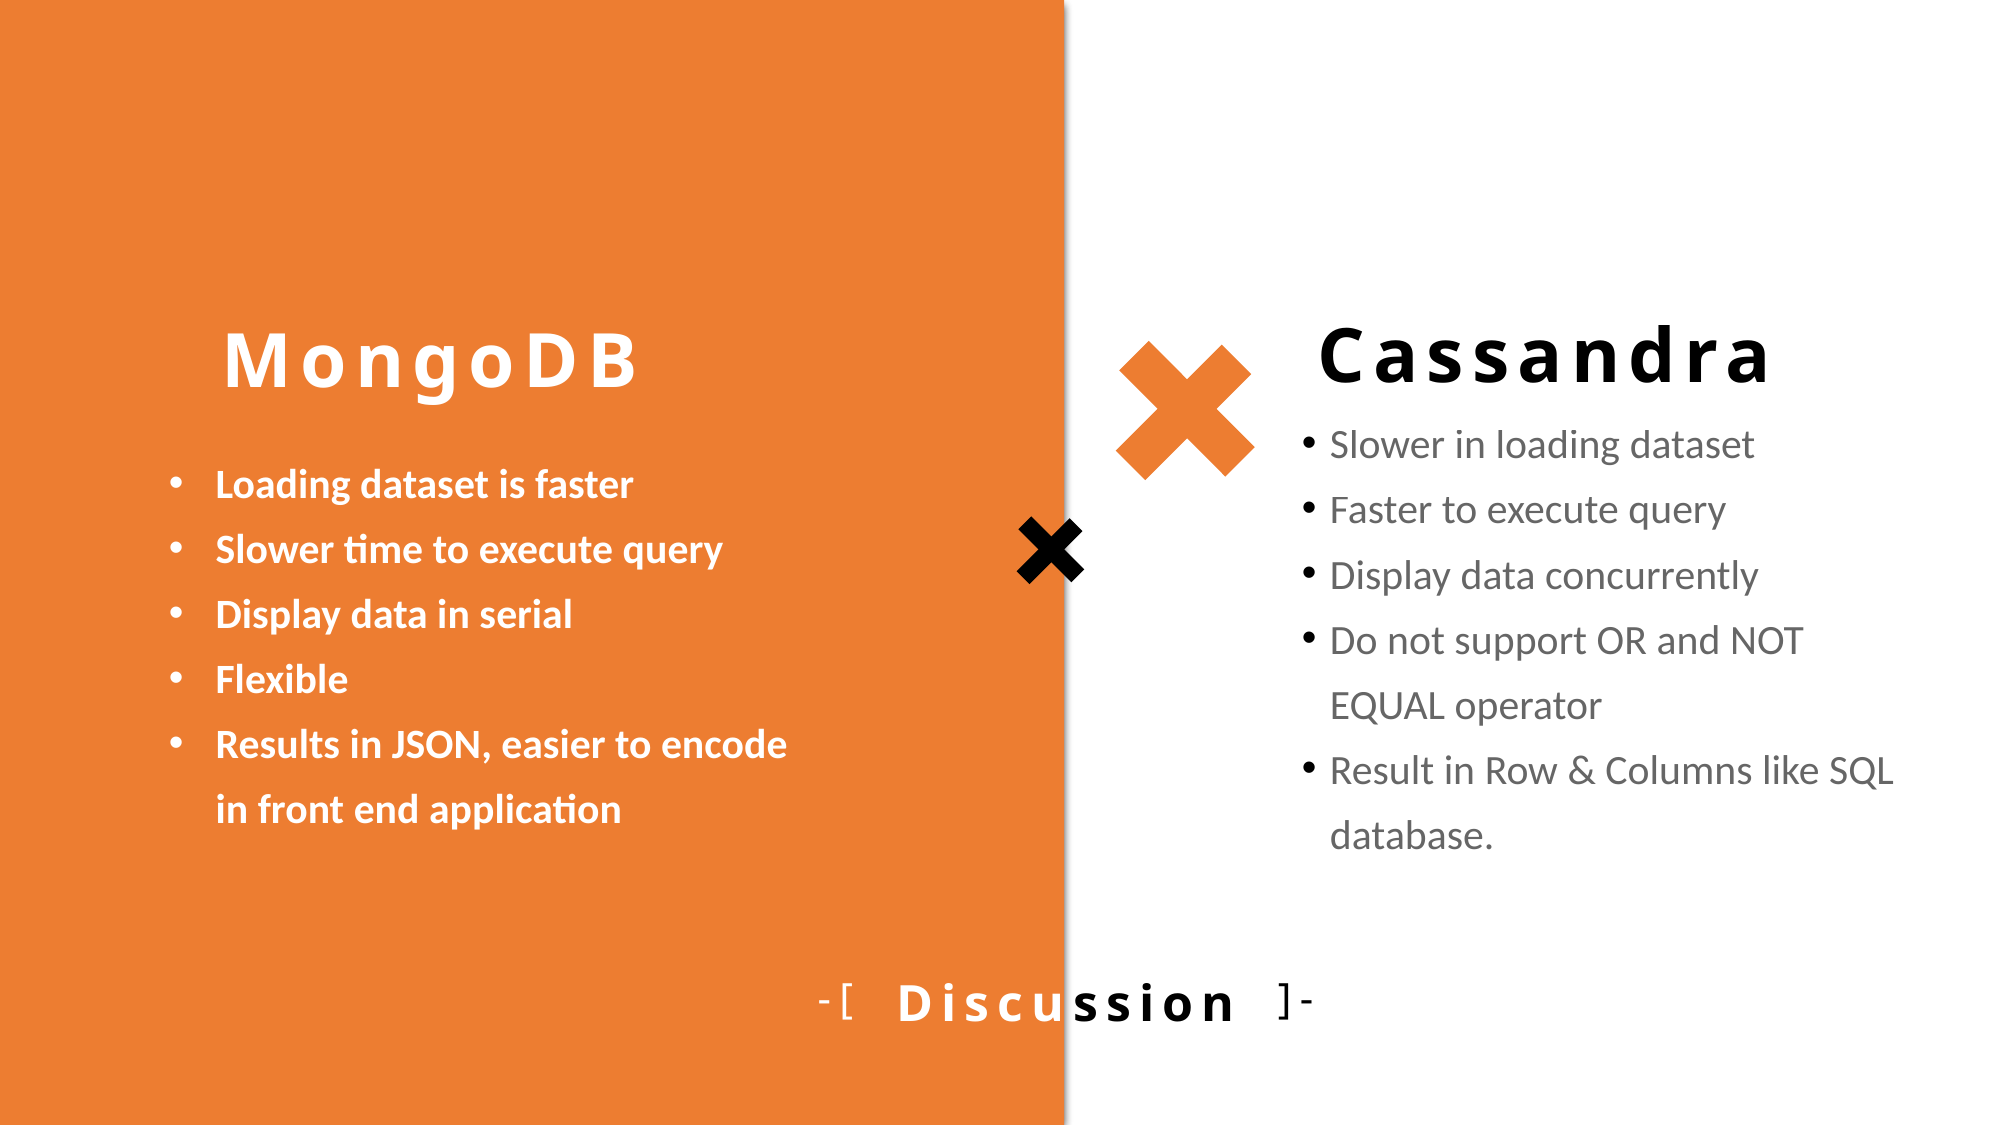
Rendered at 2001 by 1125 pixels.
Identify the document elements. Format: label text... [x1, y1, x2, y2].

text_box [813, 337, 1264, 788]
text_box MongoDB [206, 305, 742, 410]
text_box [975, 253, 1186, 464]
text_box [0, 0, 1065, 1125]
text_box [1108, 337, 1259, 488]
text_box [798, 963, 1333, 1040]
text_box Slower in loading dataset Faster to execute query Display data concurrently Do not support OR and NOT EQUAL operator Result in Row & Columns like SQL database. [1287, 394, 1911, 865]
text_box Cassandra [1302, 300, 1838, 394]
text_box Loading dataset is faster Slower time to execute query Display data in serial Flexible Results in JSON, easier to encode in front end application [154, 434, 829, 840]
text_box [1011, 513, 1088, 589]
